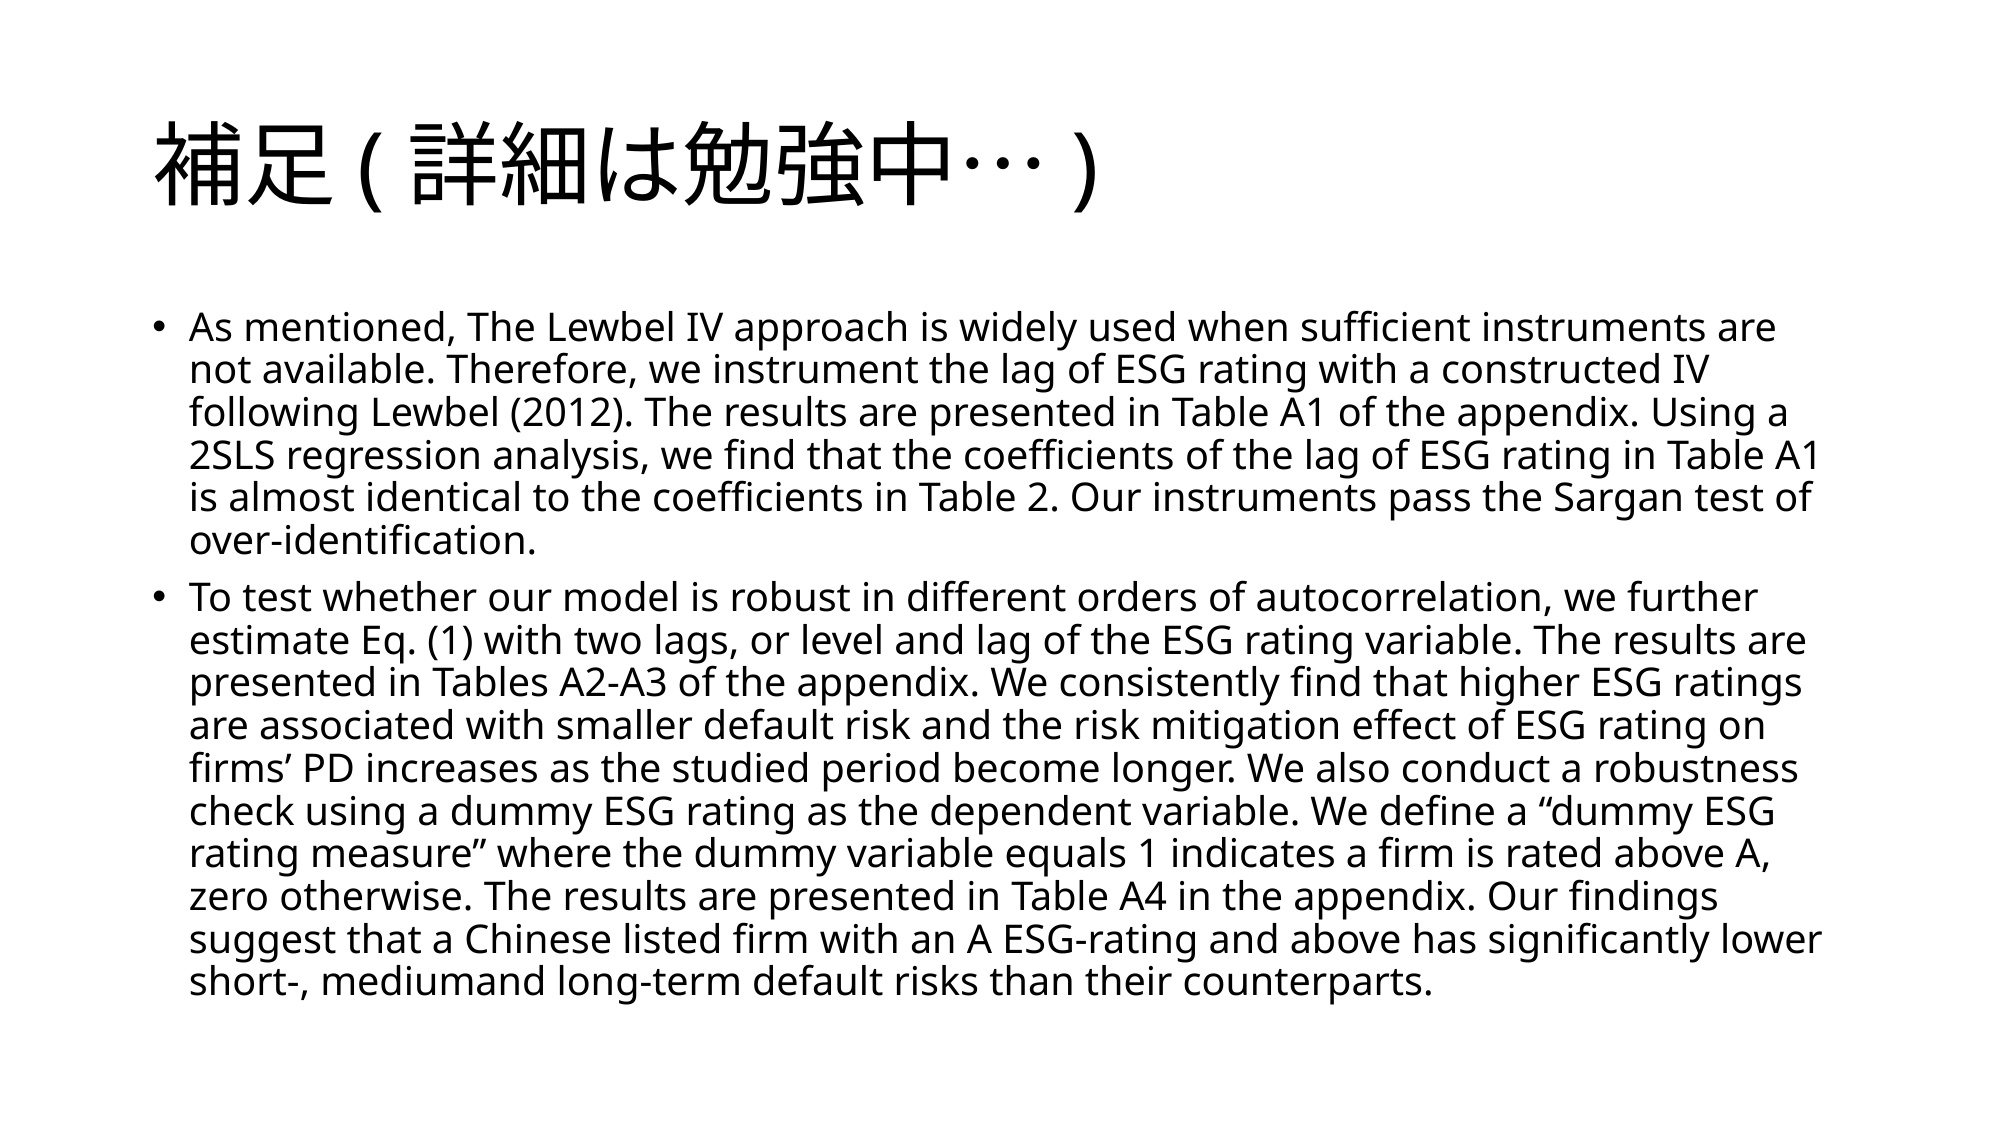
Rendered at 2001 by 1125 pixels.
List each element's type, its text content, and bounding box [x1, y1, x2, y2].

title 補足(詳細は勉強中…) [137, 59, 1863, 278]
list As mentioned, The Lewbel IV approach is widely used when sufficient instruments are not available. Therefore, we instrument the lag of ESG rating with a constructed IV following Lewbel (2012). The results are presented in Table A1 of the appendix. Using a 2SLS regression analysis, we find that the coefficients of the lag of ESG rating in Table A1 is almost identical to the coefficients in Table 2. Our instruments pass the Sargan test of over-identification. To test whether our model is robust in different orders of autocorrelation, we further estimate Eq. (1) with two lags, or level and lag of the ESG rating variable. The results are presented in Tables A2-A3 of the appendix. We consistently find that higher ESG ratings are associated with smaller default risk and the risk mitigation effect of ESG rating on firms’ PD increases as the studied period become longer. We also conduct a robustness check using a dummy ESG rating as the dependent variable. We define a “dummy ESG rating measure” where the dummy variable equals 1 indicates a firm is rated above A, zero otherwise. The results are presented in Table A4 in the appendix. Our findings suggest that a Chinese listed firm with an A ESG-rating and above has significantly lower short-, mediumand long-term default risks than their counterparts. [137, 299, 1863, 1014]
